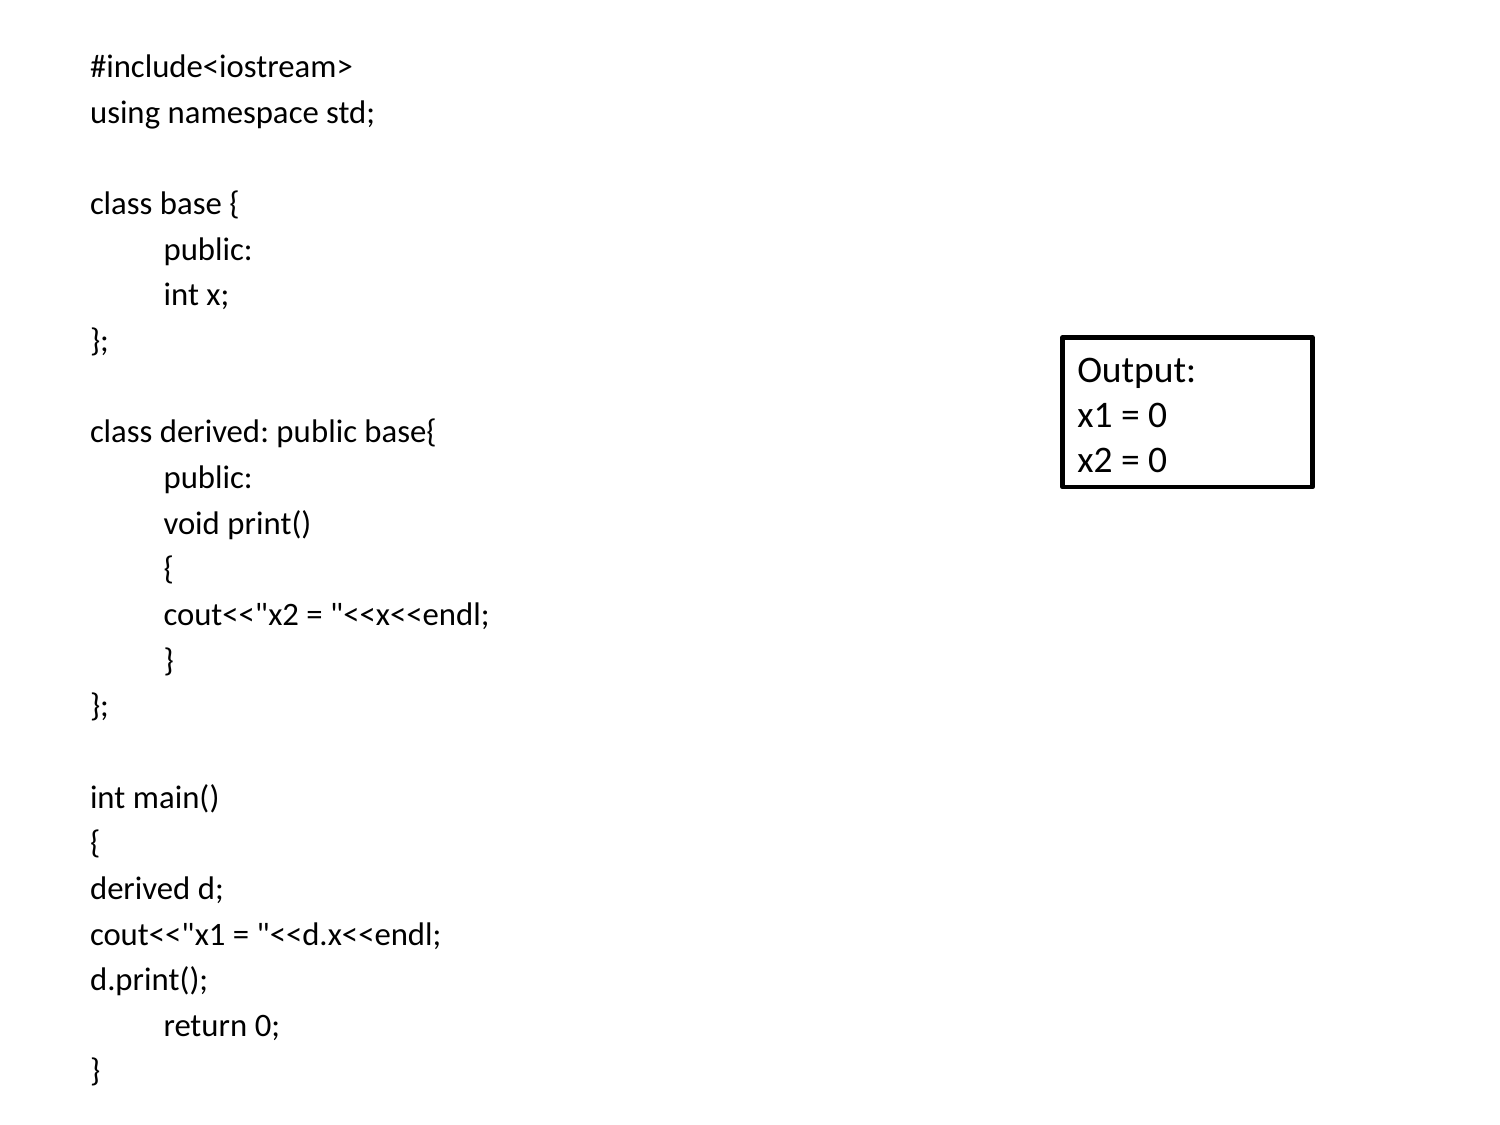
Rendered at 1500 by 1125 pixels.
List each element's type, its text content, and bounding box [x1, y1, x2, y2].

text_box Output: x1 = 0 x2 = 0 [1060, 335, 1315, 489]
list #include<iostream> using namespace std; class base { public: int x; }; class derived: public base{ public: void print() { cout<<"x2 = "<<x<<endl; } }; int main() { derived d; cout<<"x1 = "<<d.x<<endl; d.print(); return 0; } [75, 37, 1425, 1100]
